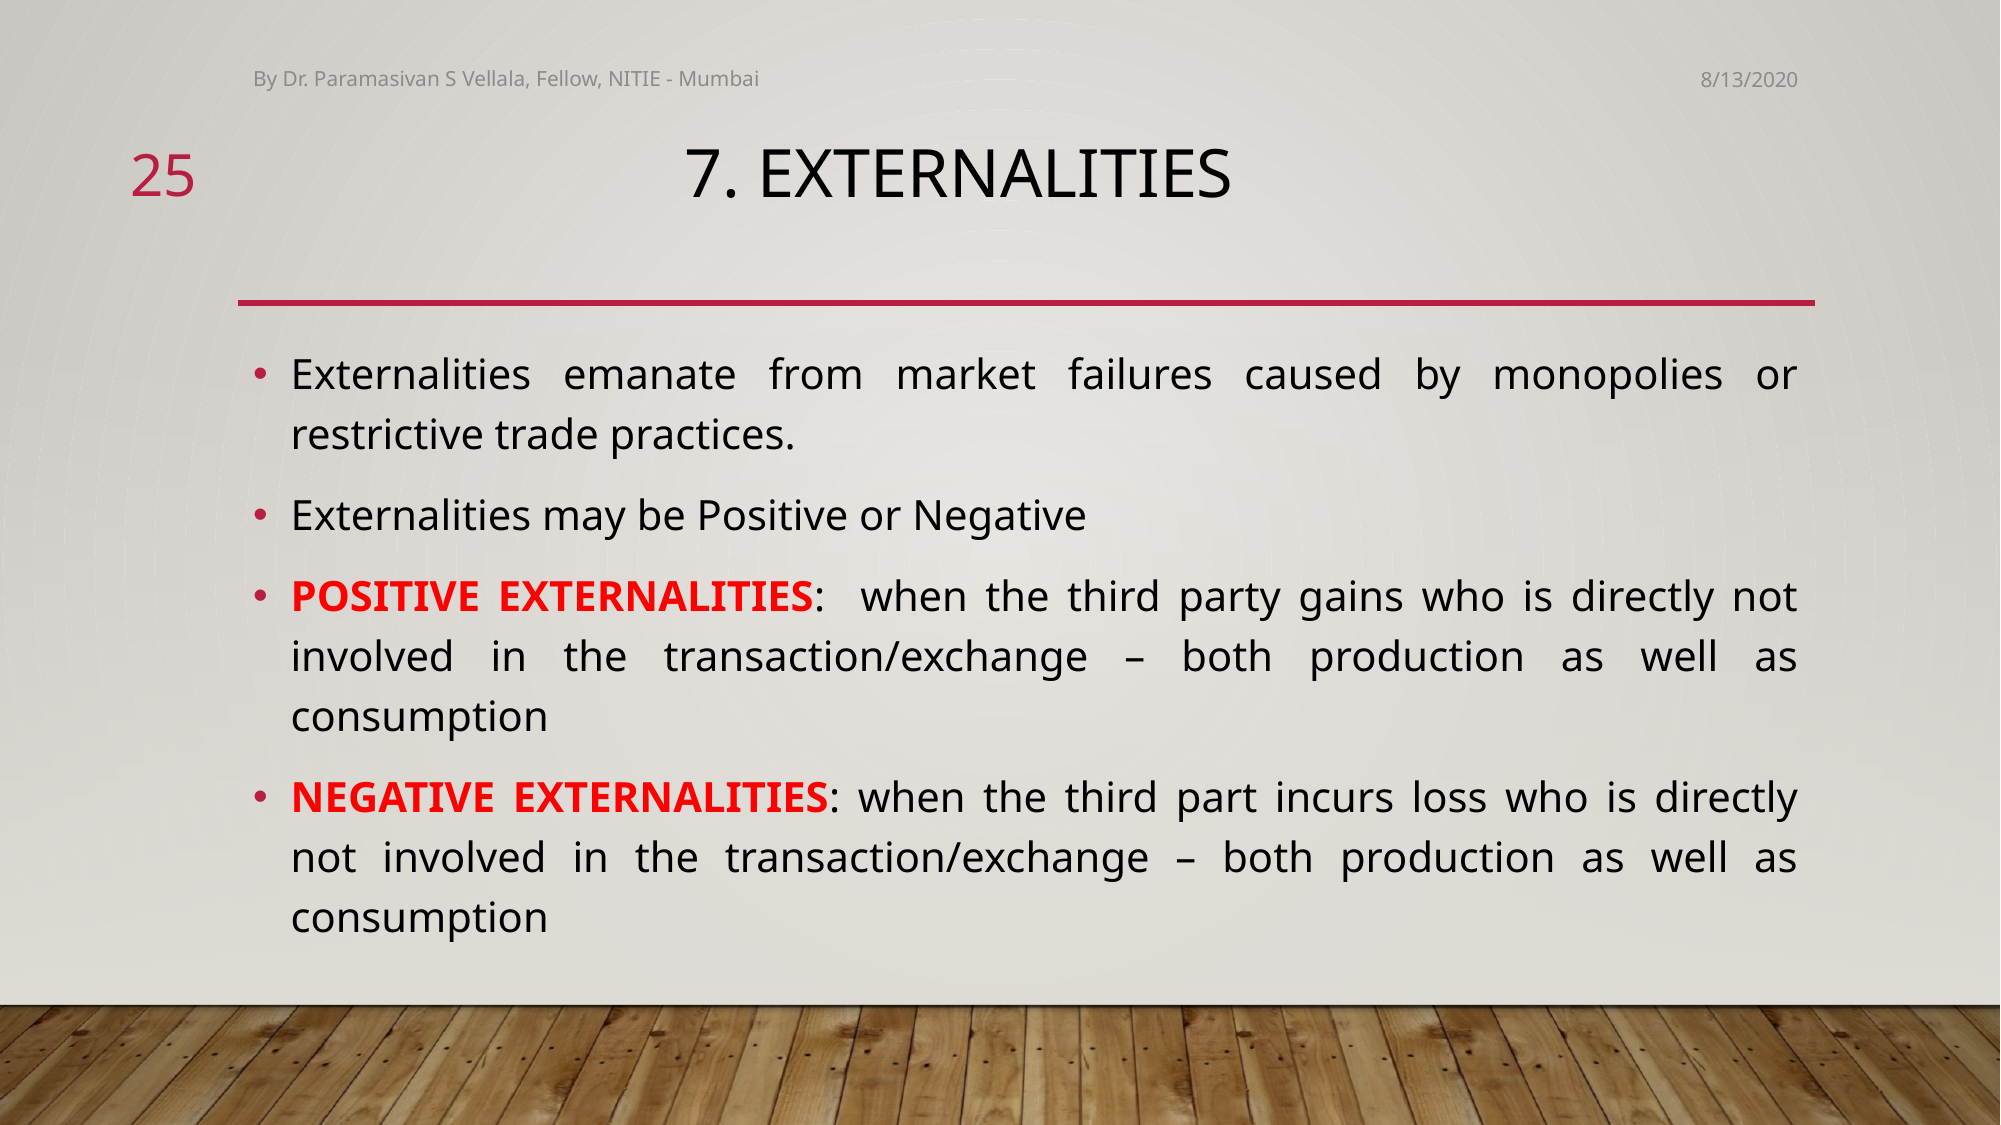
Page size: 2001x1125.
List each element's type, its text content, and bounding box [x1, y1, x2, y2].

slide_number 25 [78, 131, 212, 214]
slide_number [1239, 54, 1814, 105]
list Externalities emanate from market failures caused by monopolies or restrictive trade practices. Externalities may be Positive or Negative POSITIVE EXTERNALITIES: when the third party gains who is directly not involved in the transaction/exchange – both production as well as consumption NEGATIVE EXTERNALITIES: when the third part incurs loss who is directly not involved in the transaction/exchange – both production as well as consumption [238, 330, 1814, 897]
title 7. EXTERNALITIES [238, 131, 1814, 305]
footer By Dr. Paramasivan S Vellala, Fellow, NITIE - Mumbai [238, 54, 1213, 105]
picture [0, 1005, 2000, 1125]
